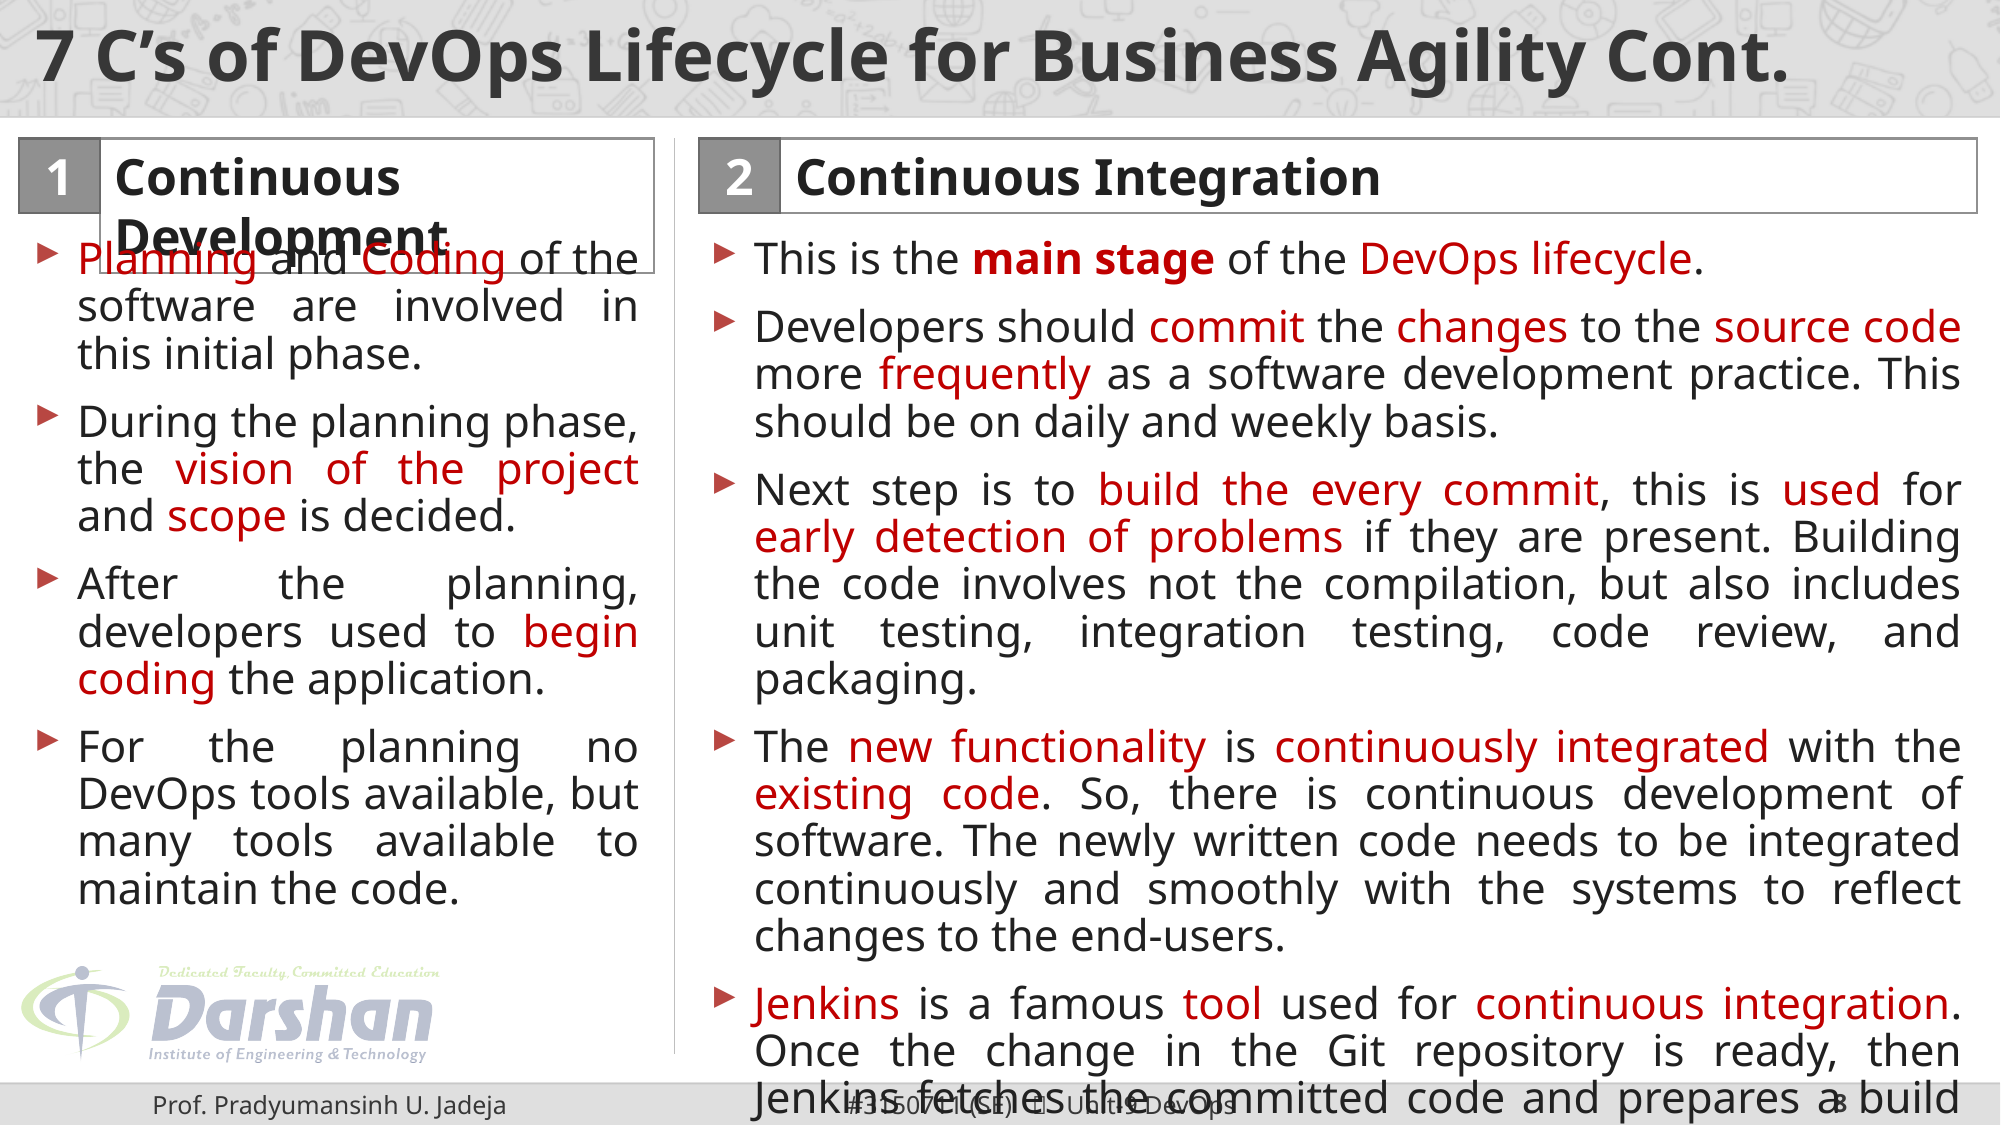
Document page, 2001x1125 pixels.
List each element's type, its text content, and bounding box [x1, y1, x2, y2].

title 7 C’s of DevOps Lifecycle for Business Agility Cont. [0, 0, 2000, 117]
text_box Planning and Coding of the software are involved in this initial phase. During the planning phase, the vision of the project and scope is decided. After the planning, developers used to begin coding the application. For the planning no DevOps tools available, but many tools available to maintain the code. [18, 229, 655, 1075]
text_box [699, 138, 1978, 215]
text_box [18, 138, 655, 215]
text_box This is the main stage of the DevOps lifecycle. Developers should commit the changes to the source code more frequently as a software development practice. This should be on daily and weekly basis. Next step is to build the every commit, this is used for early detection of problems if they are present. Building the code involves not the compilation, but also includes unit testing, integration testing, code review, and packaging. The new functionality is continuously integrated with the existing code. So, there is continuous development of software. The newly written code needs to be integrated continuously and smoothly with the systems to reflect changes to the end-users. Jenkins is a famous tool used for continuous integration. Once the change in the Git repository is ready, then Jenkins fetches the committed code and prepares a build of that code. Then this build is given to the test server or the production server. [695, 229, 1978, 1075]
